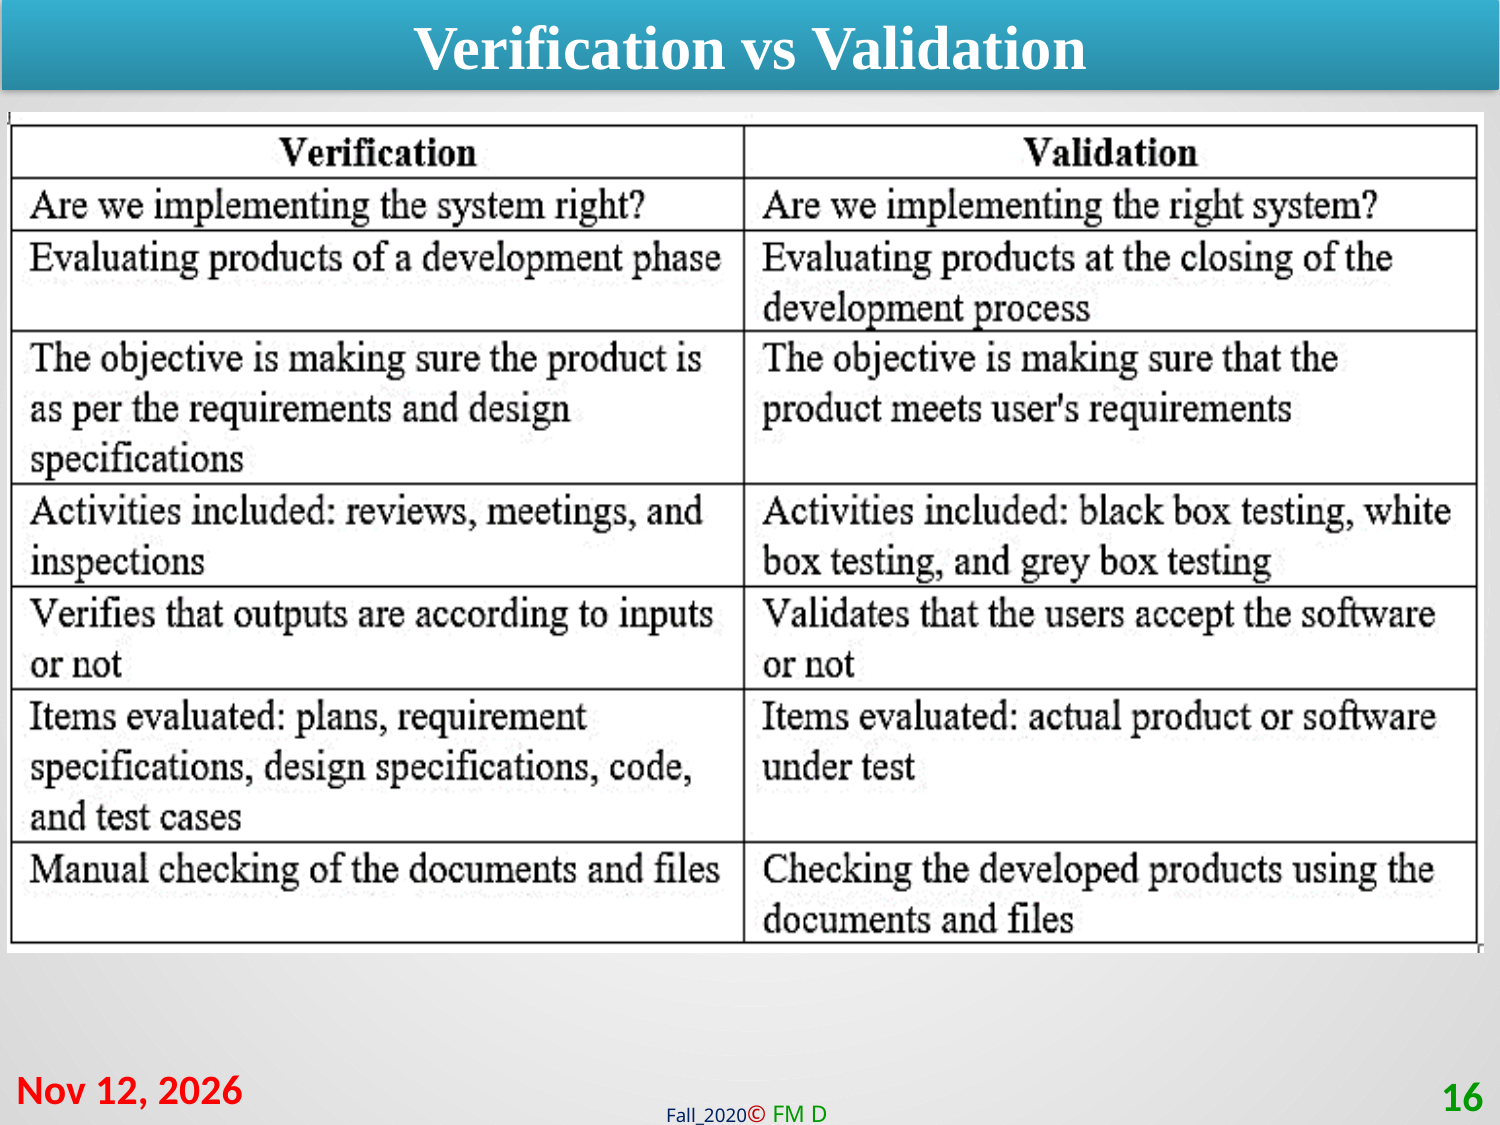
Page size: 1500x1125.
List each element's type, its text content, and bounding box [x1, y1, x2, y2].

slide_number 4-Apr-21 [1, 1057, 352, 1118]
slide_number 16 [1148, 1065, 1499, 1125]
picture [6, 112, 1485, 953]
text_box [1490, 141, 1496, 204]
text_box Verification vs Validation [2, 0, 1499, 90]
